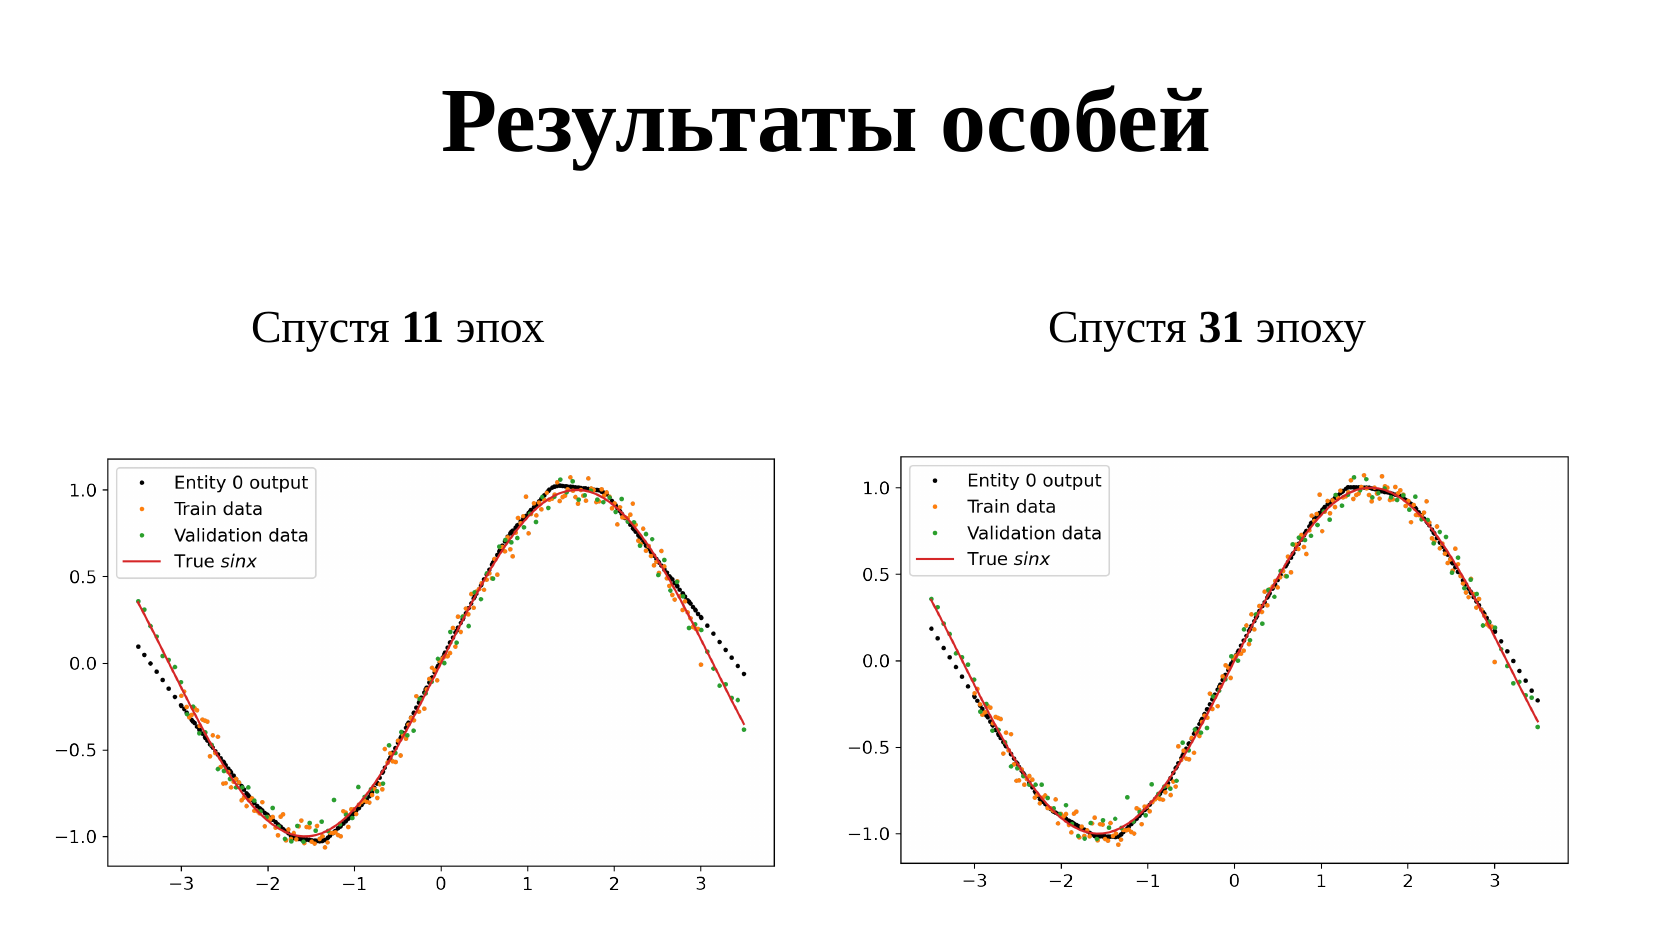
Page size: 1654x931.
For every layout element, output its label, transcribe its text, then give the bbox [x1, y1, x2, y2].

text_box Спустя 11 эпох [236, 288, 857, 355]
picture [0, 392, 1654, 931]
title Результаты особей [82, 37, 1571, 193]
text_box Спустя 31 эпоху [1033, 288, 1565, 355]
